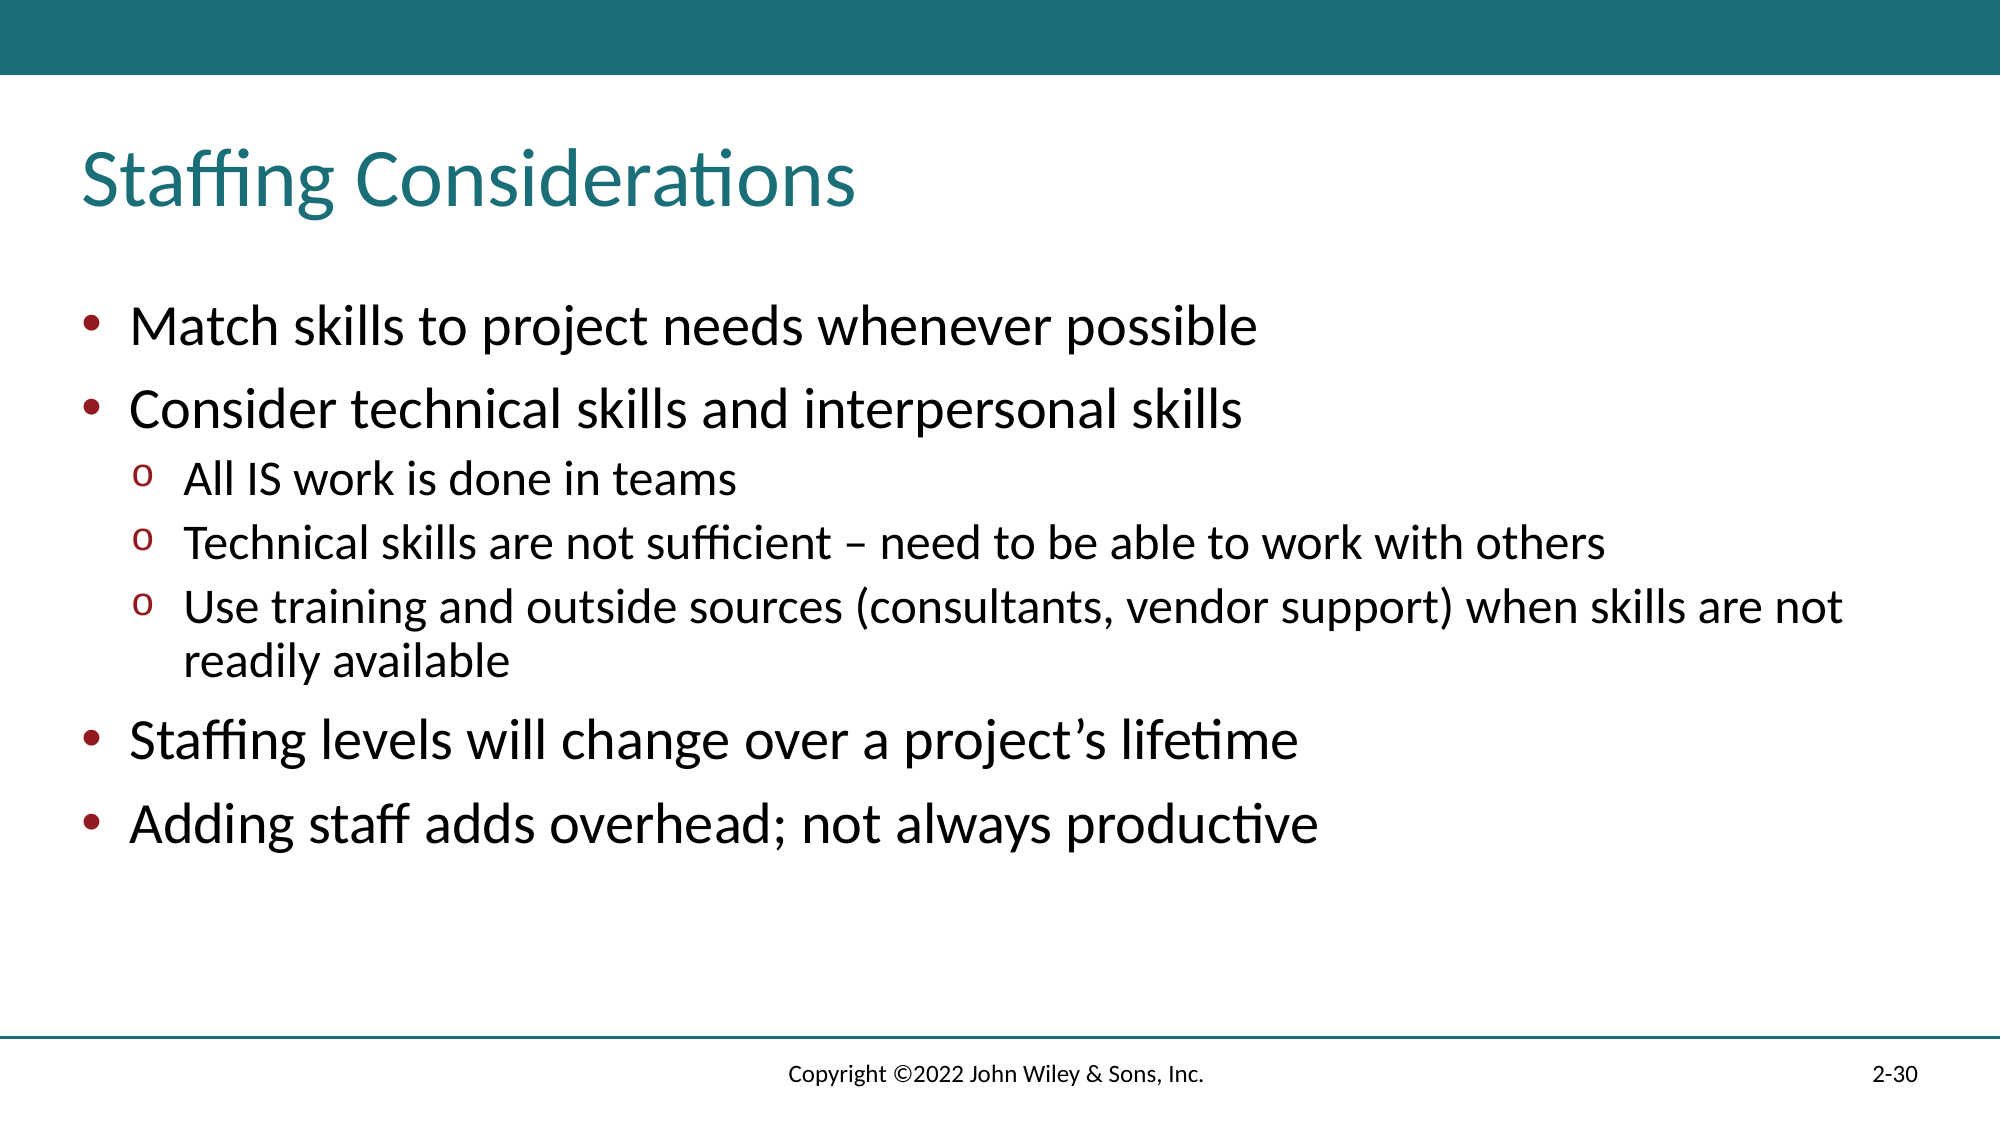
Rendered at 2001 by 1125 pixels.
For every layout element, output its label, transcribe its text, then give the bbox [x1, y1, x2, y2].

list Match skills to project needs whenever possible Consider technical skills and interpersonal skills All IS work is done in teams Technical skills are not sufficient – need to be able to work with others Use training and outside sources (consultants, vendor support) when skills are not readily available Staffing levels will change over a project’s lifetime Adding staff adds overhead; not always productive [66, 287, 1934, 1025]
title Staffing Considerations [66, 127, 1934, 287]
slide_number 2-30 [1412, 1042, 1934, 1103]
footer Copyright ©2022 John Wiley & Sons, Inc. [662, 1042, 1338, 1103]
